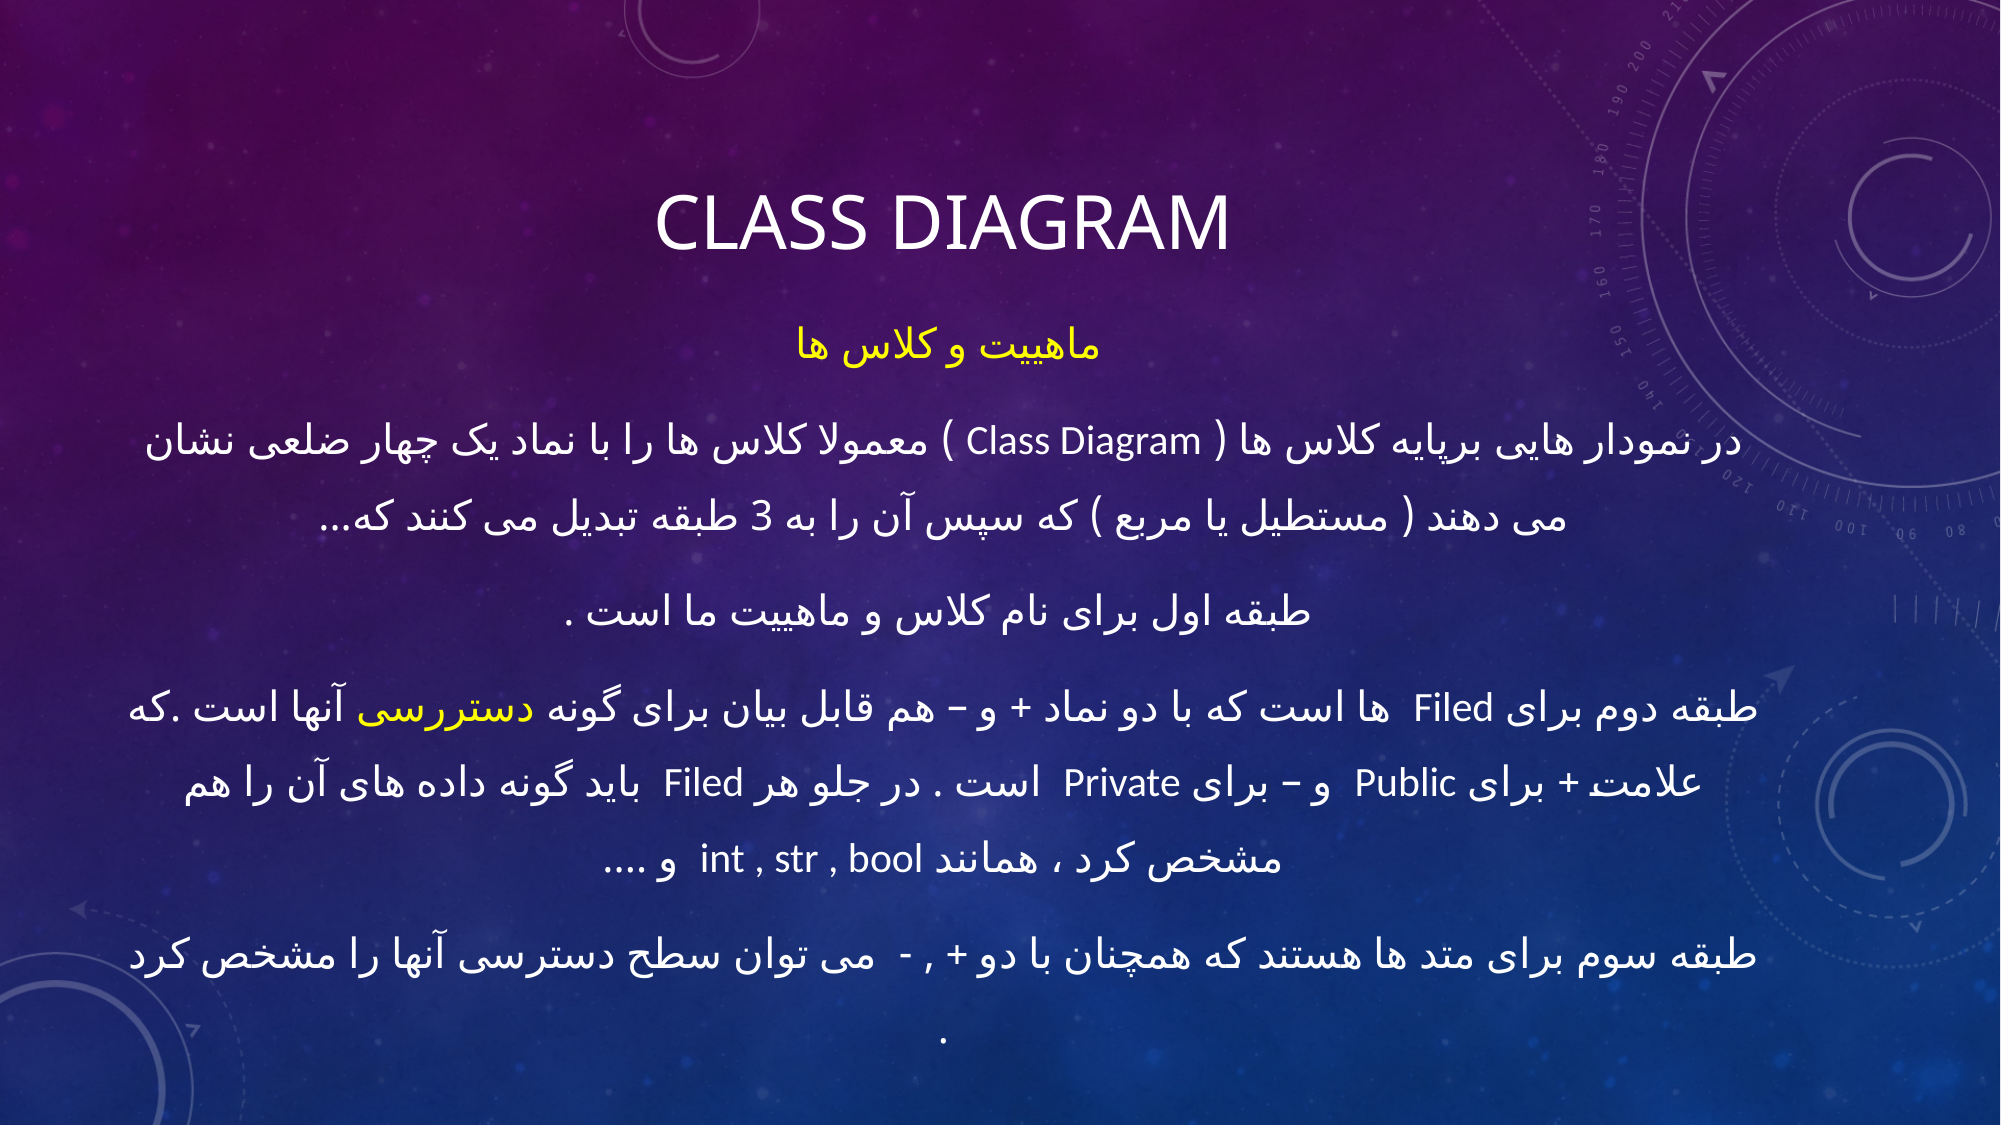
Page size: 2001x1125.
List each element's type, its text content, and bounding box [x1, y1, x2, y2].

list ماهییت و کلاس ها در نمودار هایی برپایه کلاس ها ( Class Diagram ) معمولا کلاس ها را با نماد یک چهار ضلعی نشان می دهند ( مستطیل یا مربع ) که سپس آن را به 3 طبقه تبدیل می کنند که... طبقه اول برای نام کلاس و ماهییت ما است . طبقه دوم برای Filed ها است که با دو نماد + و – هم قابل بیان برای گونه دستررسی آنها است .که علامت + برای Public و – برای Private است . در جلو هر Filed باید گونه داده های آن را هم مشخص کرد ، همانند int , str , bool و .... طبقه سوم برای متد ها هستند که همچنان با دو + , - می توان سطح دسترسی آنها را مشخص کرد . [112, 269, 1775, 1075]
title CLASS DIAGRAM [112, 99, 1775, 269]
picture [0, 0, 2001, 1125]
